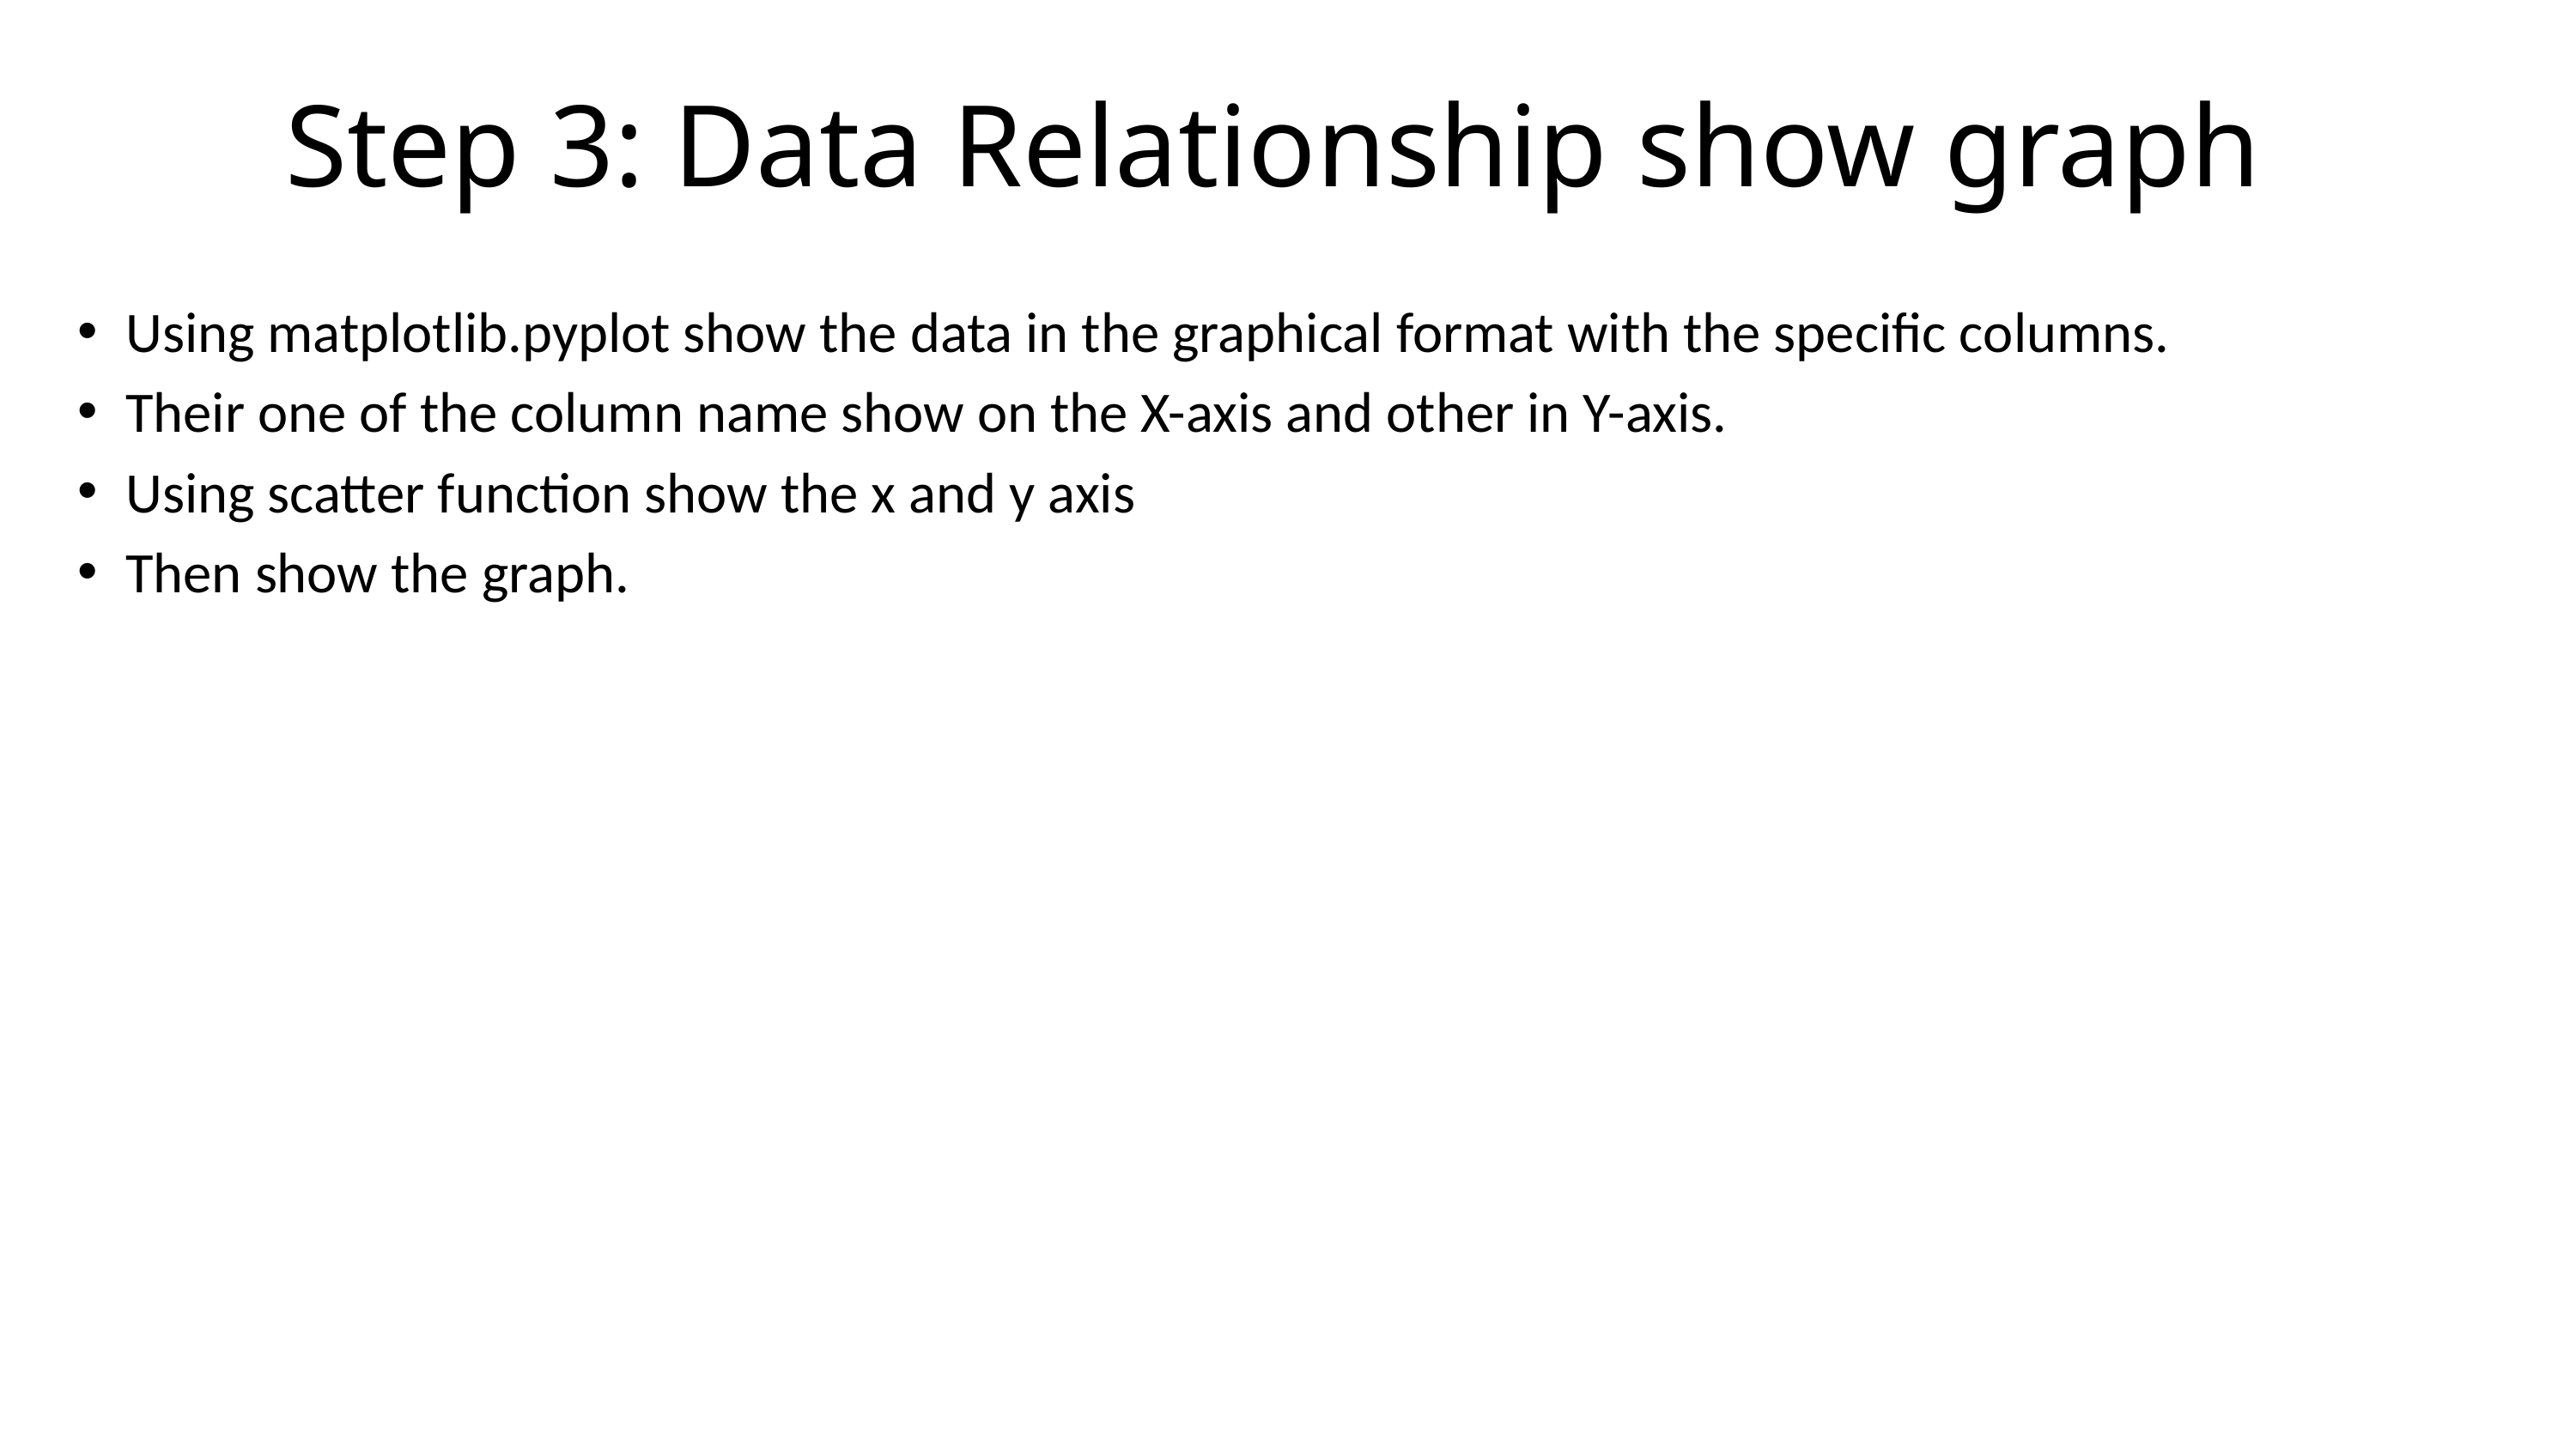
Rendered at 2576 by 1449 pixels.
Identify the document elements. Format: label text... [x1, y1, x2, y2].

text_box Step 3: Data Relationship show graph [144, 85, 2432, 210]
list Using matplotlib.pyplot show the data in the graphical format with the specific columns. Their one of the column name show on the X-axis and other in Y-axis. Using scatter function show the x and y axis Then show the graph. [64, 288, 2459, 1363]
